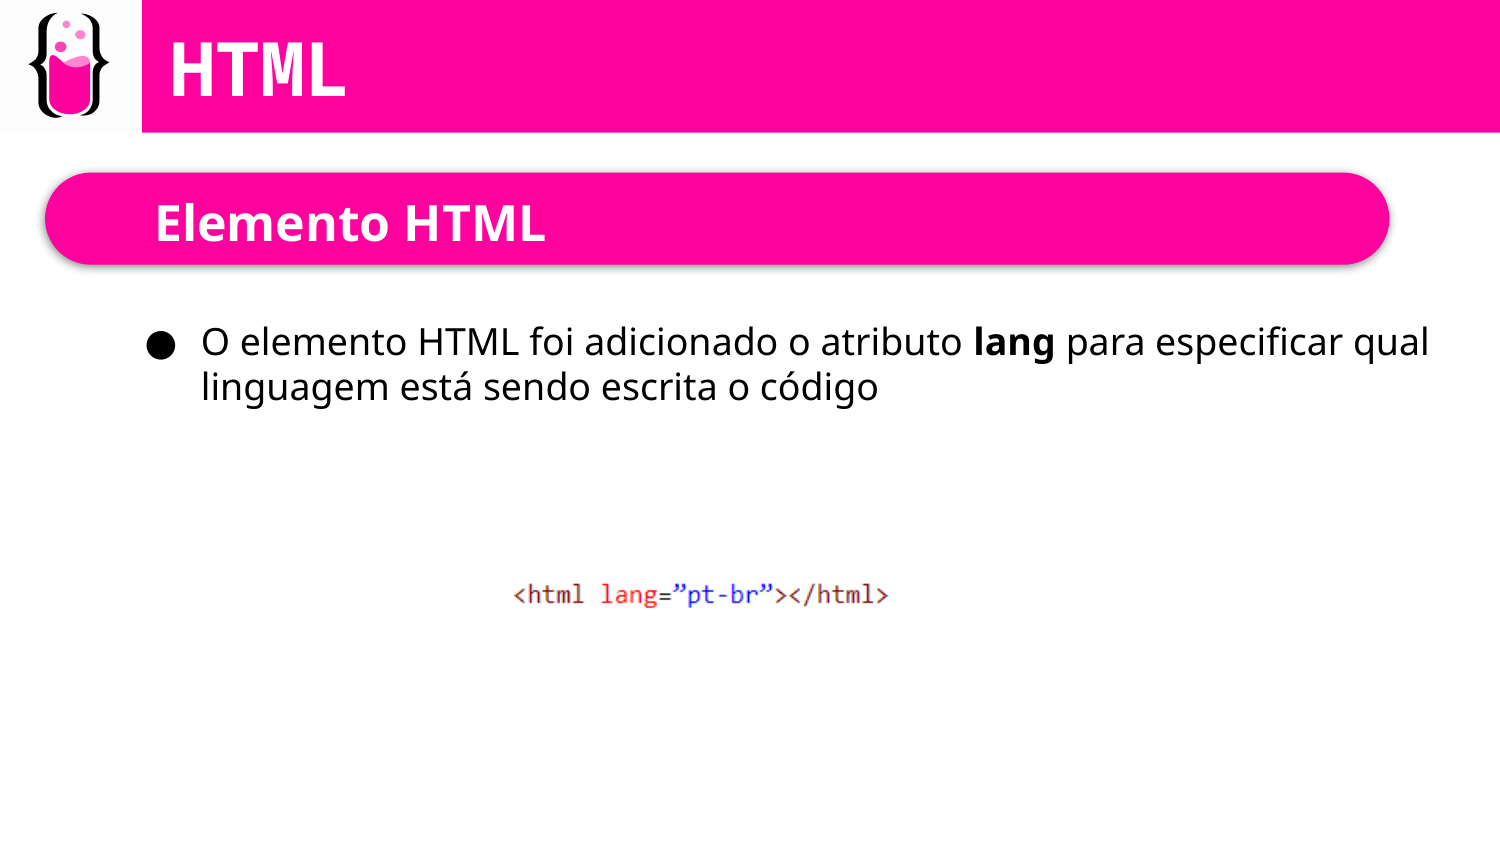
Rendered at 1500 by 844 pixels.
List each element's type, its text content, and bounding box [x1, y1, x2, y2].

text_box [0, 0, 1500, 133]
text_box O elemento HTML foi adicionado o atributo lang para especificar qual linguagem está sendo escrita o código [110, 303, 1456, 539]
picture [512, 557, 922, 624]
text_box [44, 170, 1390, 265]
